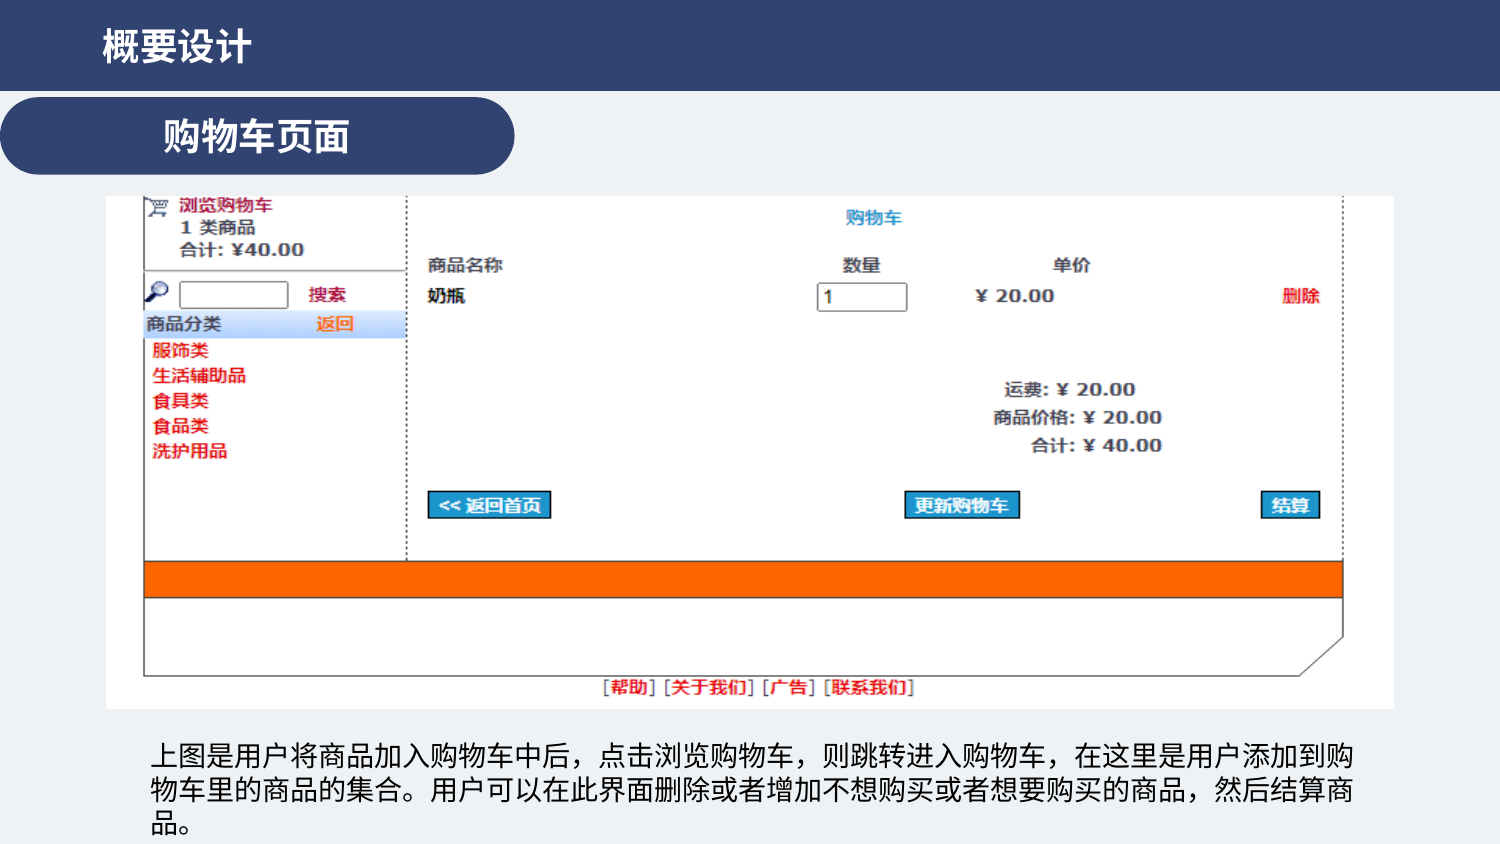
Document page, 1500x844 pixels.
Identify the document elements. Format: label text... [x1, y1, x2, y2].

text_box 上图是用户将商品加入购物车中后，点击浏览购物车，则跳转进入购物车，在这里是用户添加到购物车里的商品的集合。用户可以在此界面删除或者增加不想购买或者想要购买的商品，然后结算商品。 [135, 730, 1377, 844]
picture [106, 196, 1394, 709]
text_box 概要设计 [87, 15, 268, 75]
text_box 购物车页面 [0, 96, 516, 176]
